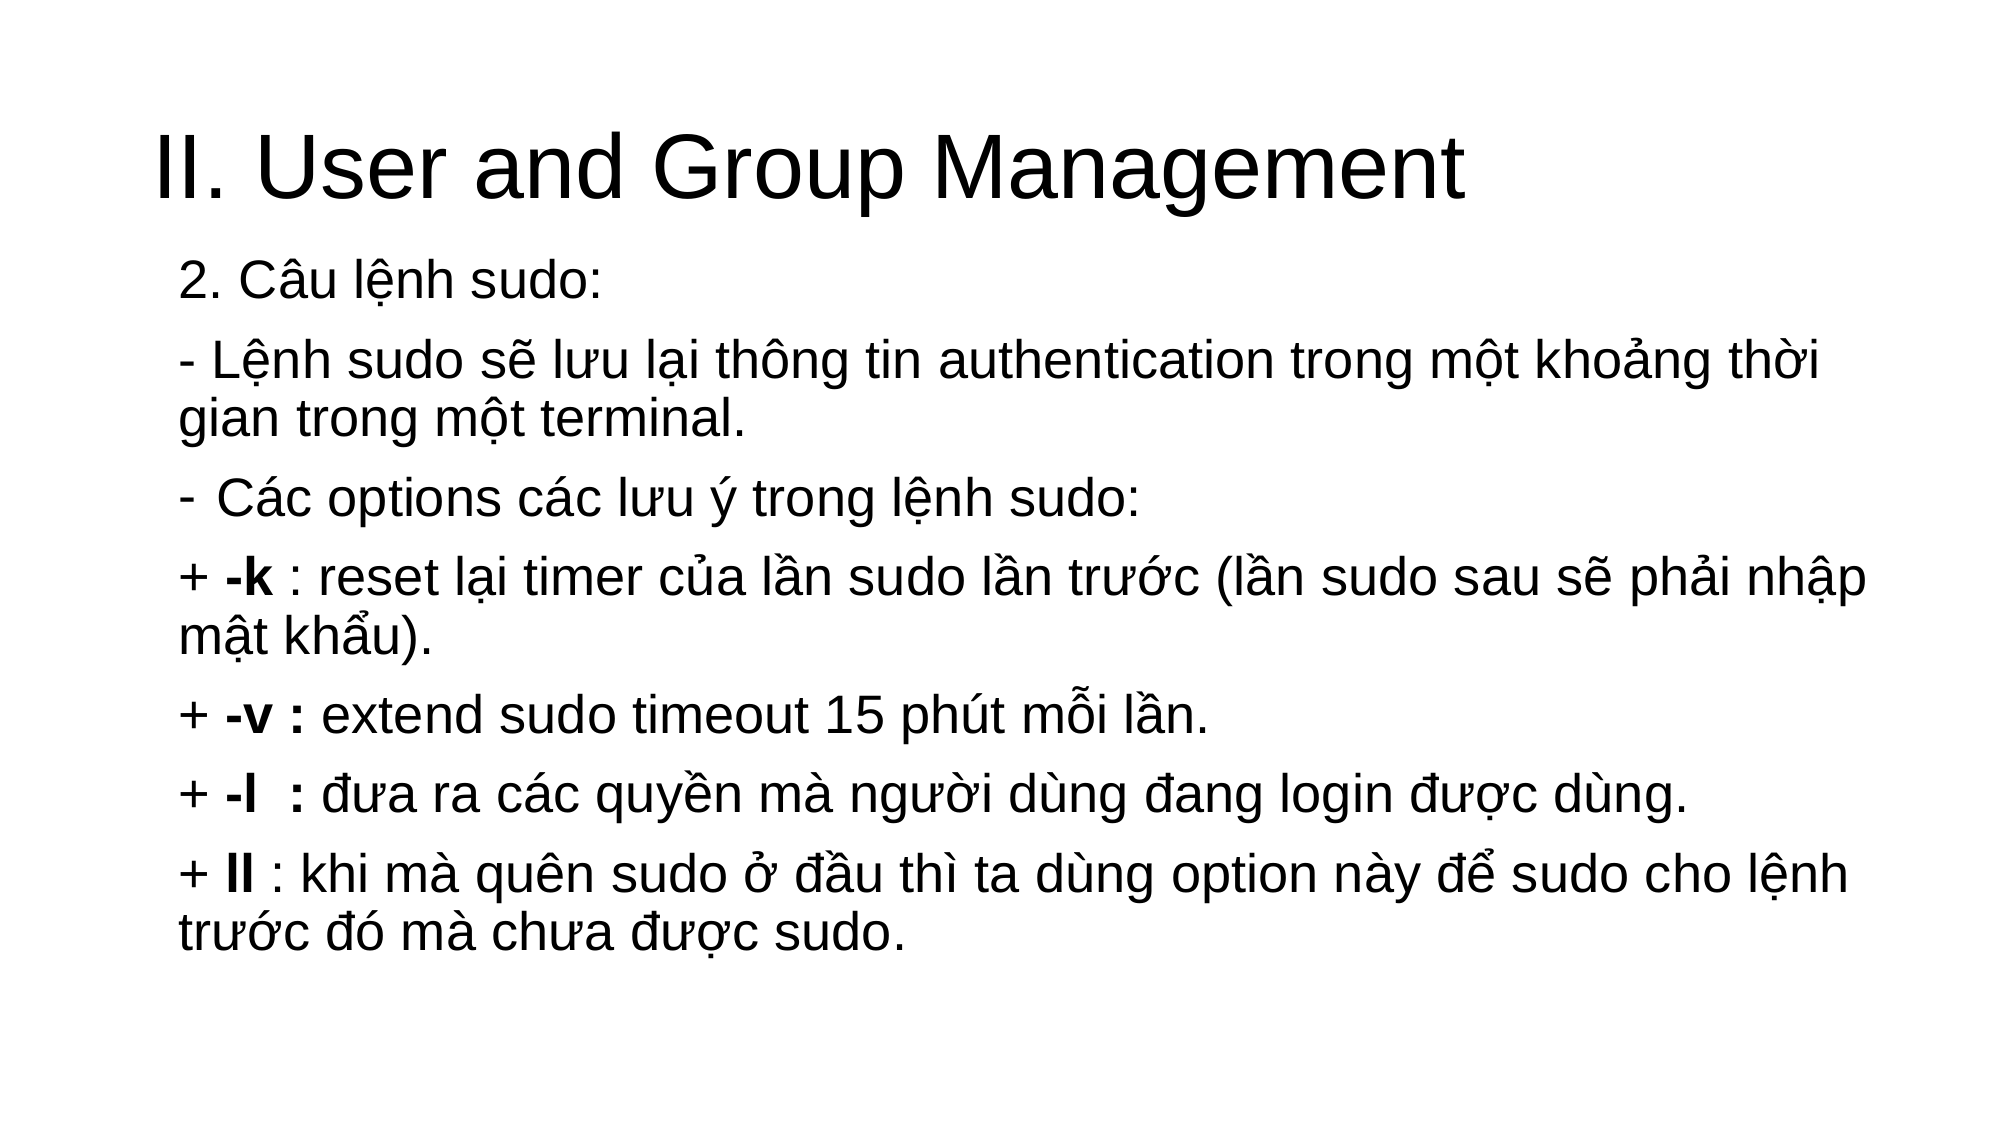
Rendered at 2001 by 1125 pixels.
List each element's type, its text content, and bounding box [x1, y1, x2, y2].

title II. User and Group Management [137, 59, 1863, 278]
list 2. Câu lệnh sudo: - Lệnh sudo sẽ lưu lại thông tin authentication trong một khoảng thời gian trong một terminal. Các options các lưu ý trong lệnh sudo: + -k : reset lại timer của lần sudo lần trước (lần sudo sau sẽ phải nhập mật khẩu). + -v : extend sudo timeout 15 phút mỗi lần. + -l : đưa ra các quyền mà người dùng đang login được dùng. + ll : khi mà quên sudo ở đầu thì ta dùng option này để sudo cho lệnh trước đó mà chưa được sudo. [163, 244, 1886, 1125]
